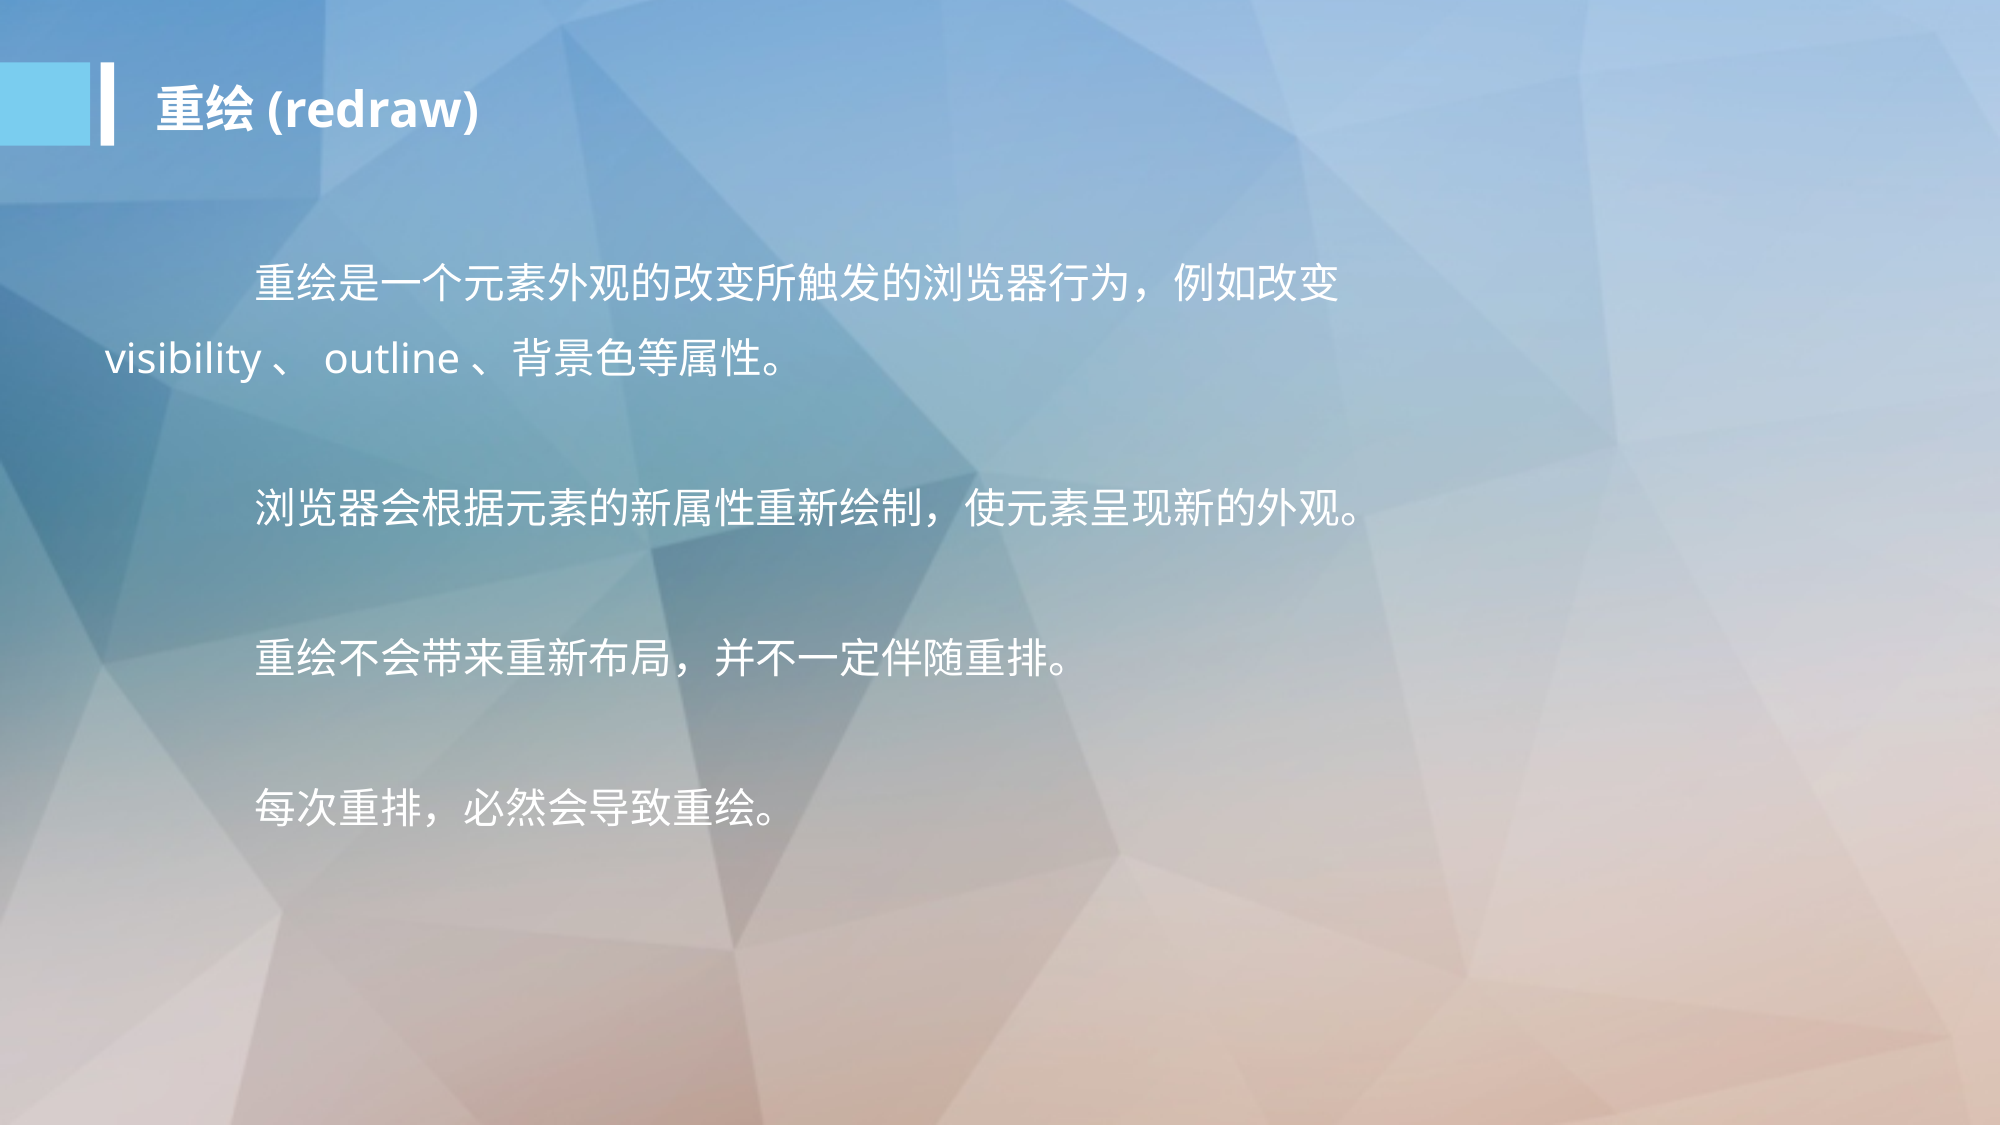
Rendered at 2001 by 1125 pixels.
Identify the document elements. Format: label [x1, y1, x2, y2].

picture [0, 0, 2000, 1125]
text_box [0, 62, 115, 146]
